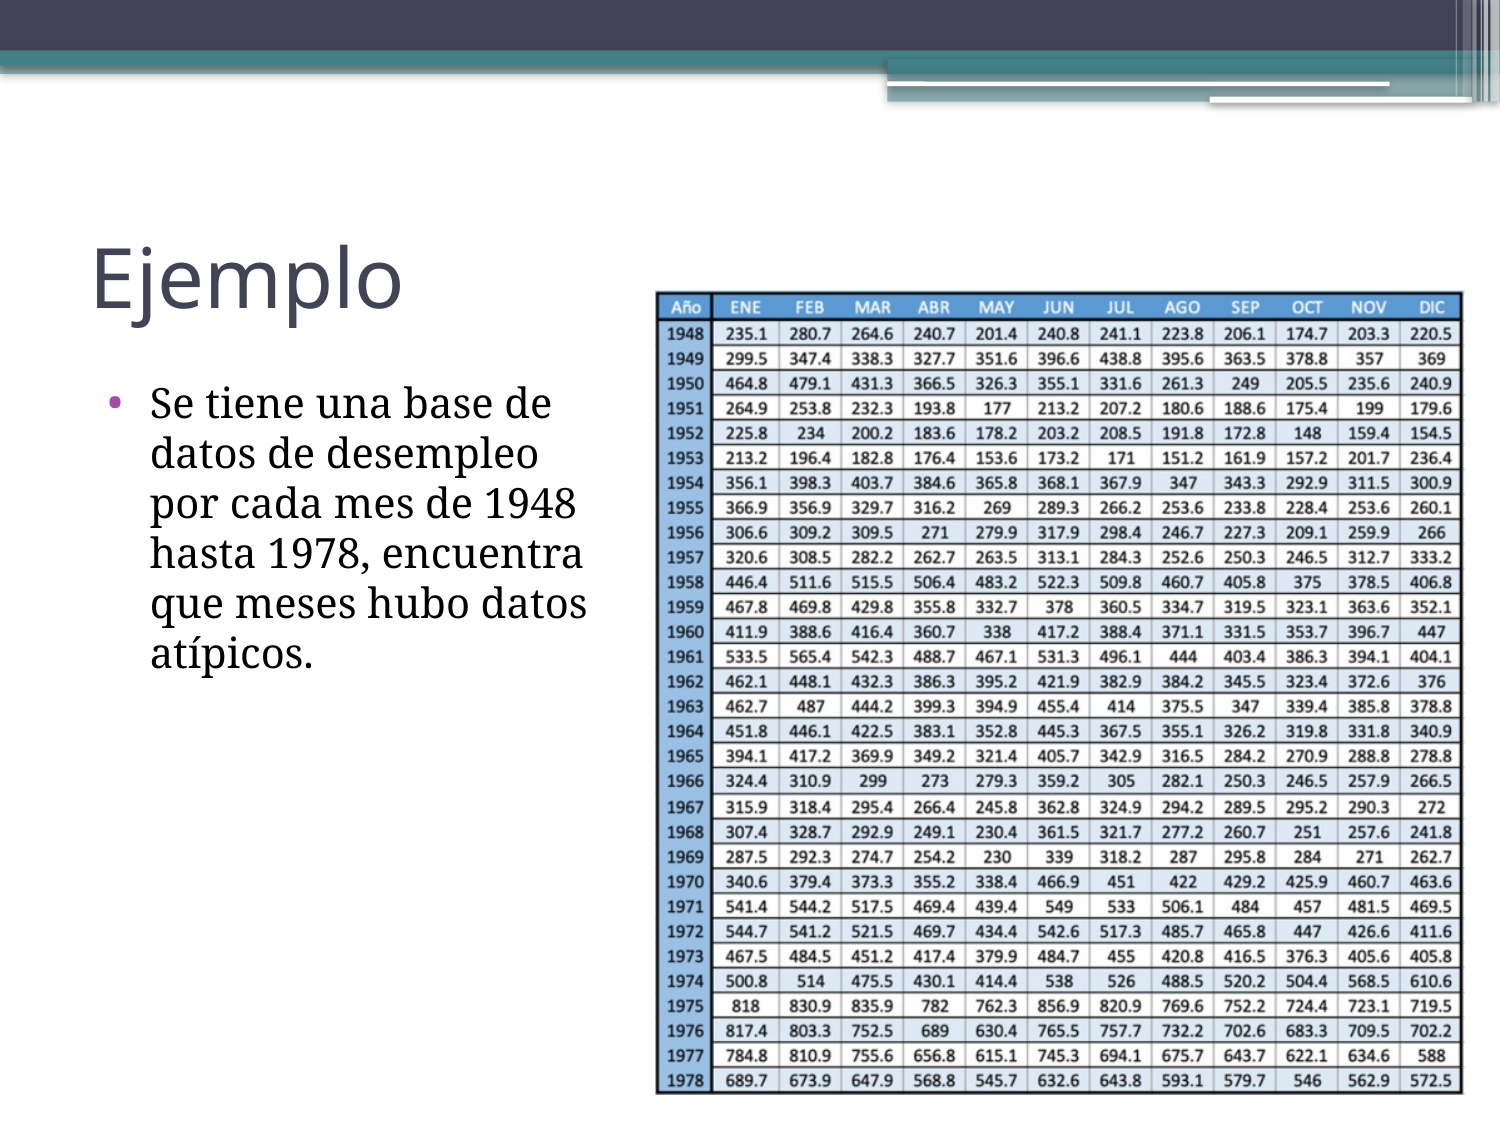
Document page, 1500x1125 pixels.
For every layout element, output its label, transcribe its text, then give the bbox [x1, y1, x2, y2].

title Ejemplo [75, 187, 1425, 363]
picture [655, 290, 1465, 1095]
list Se tiene una base de datos de desempleo por cada mes de 1948 hasta 1978, encuentra que meses hubo datos atípicos. [75, 368, 617, 1079]
